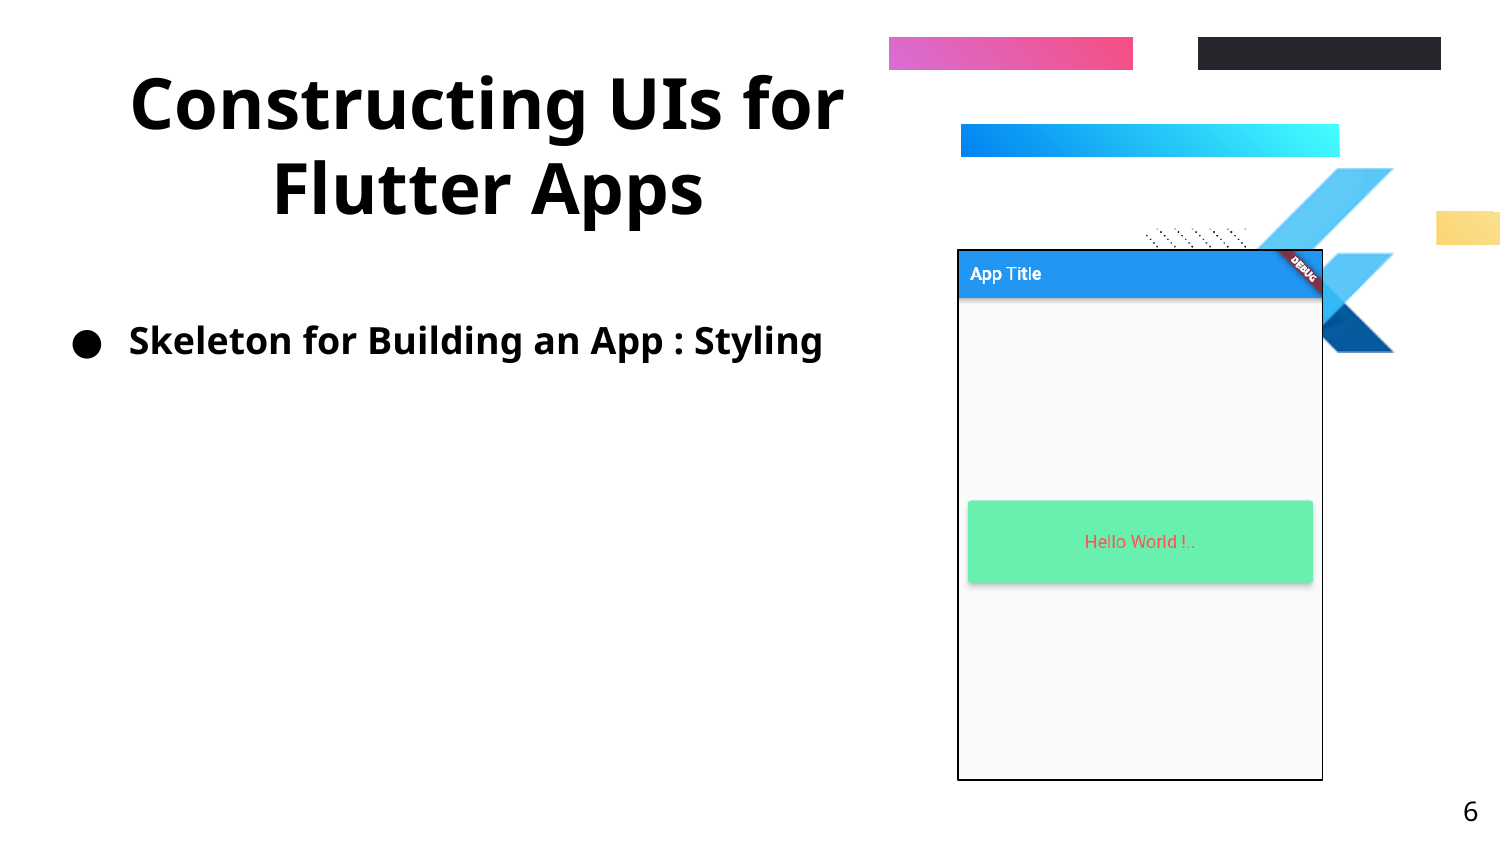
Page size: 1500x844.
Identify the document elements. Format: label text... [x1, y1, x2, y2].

slide_number ‹#› [1403, 779, 1494, 844]
picture [958, 167, 1437, 780]
subtitle Skeleton for Building an App : Styling [38, 279, 1475, 829]
title Constructing UIs for Flutter Apps [17, 37, 959, 251]
